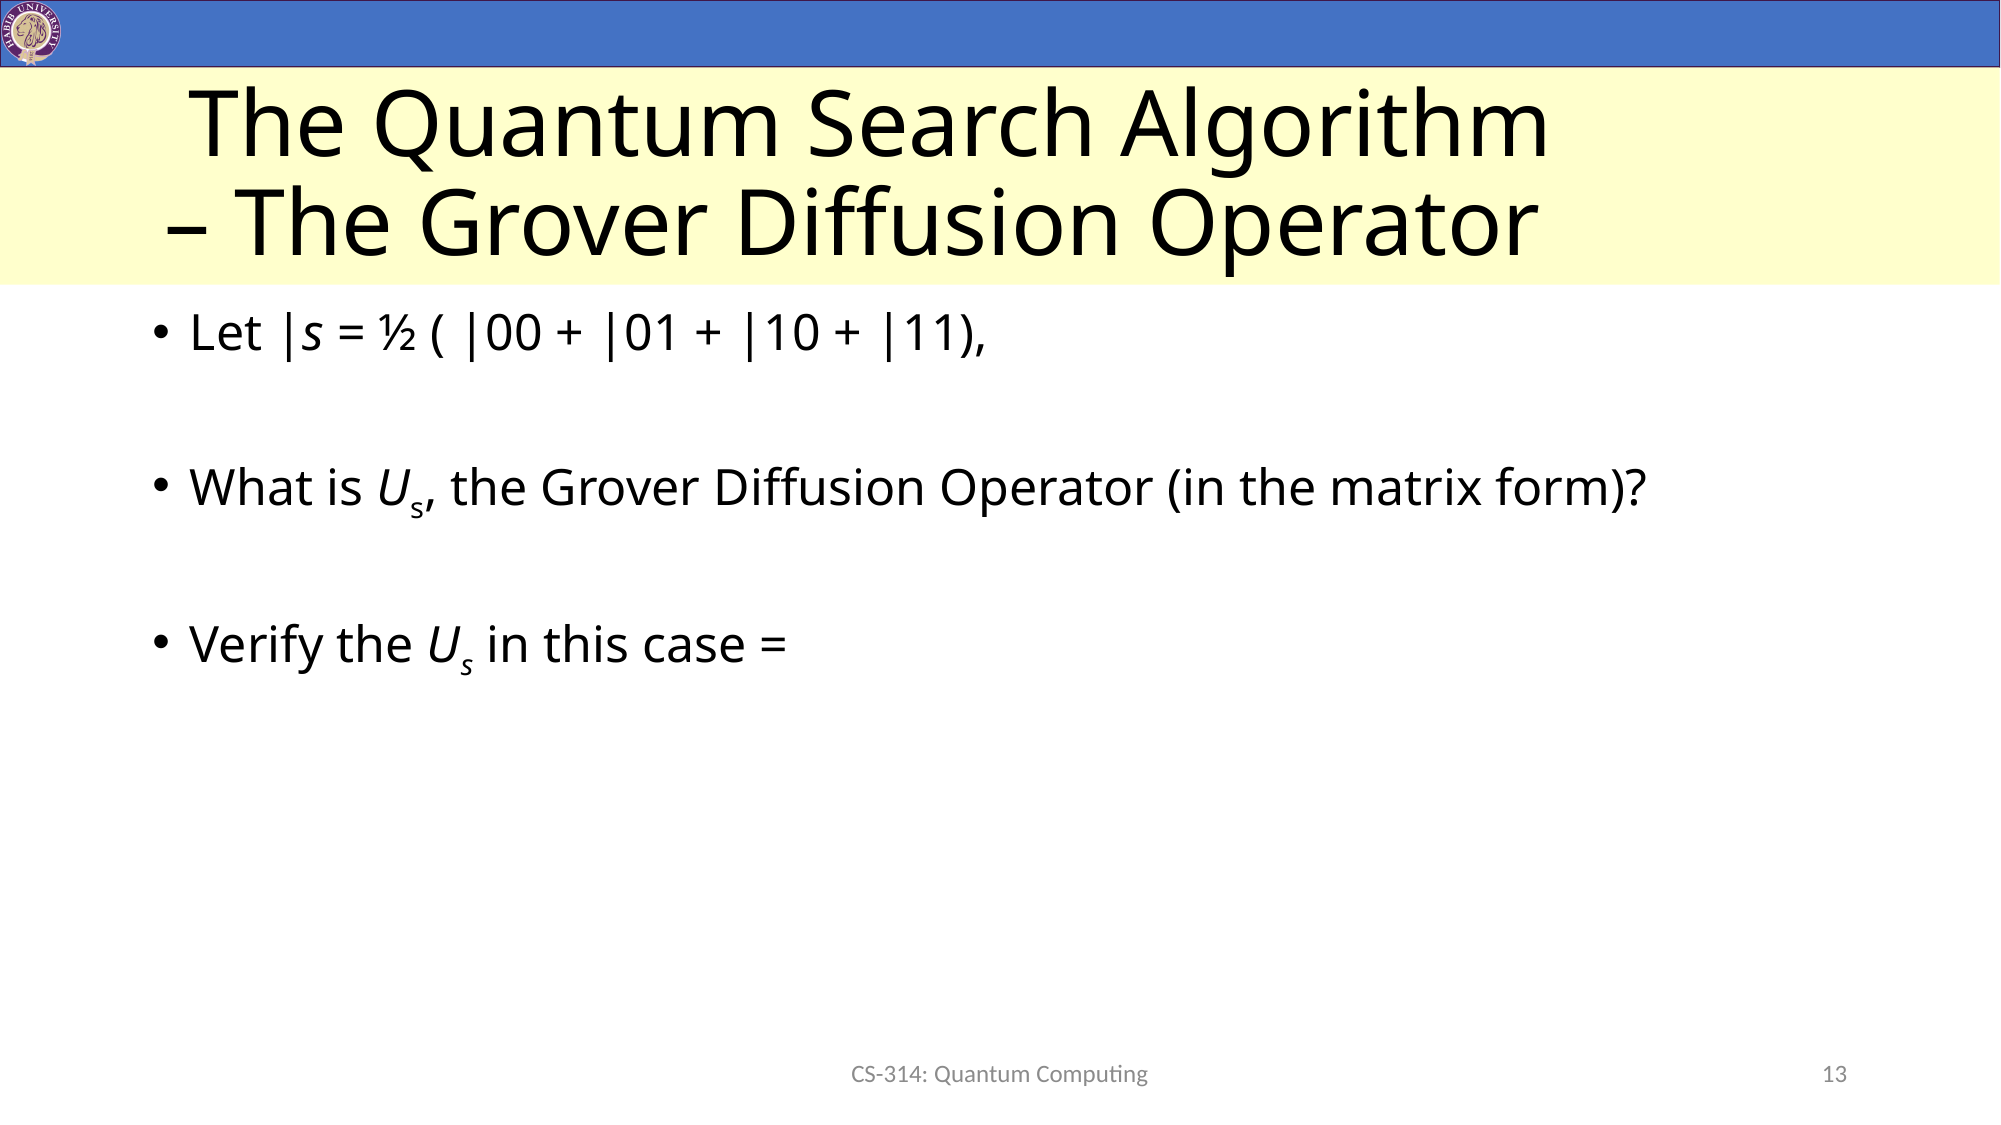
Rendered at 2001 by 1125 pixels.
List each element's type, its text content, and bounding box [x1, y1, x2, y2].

slide_number 13 [1412, 1042, 1863, 1103]
footer CS-314: Quantum Computing [662, 1042, 1338, 1103]
title The Quantum Search Algorithm – The Grover Diffusion Operator [0, 67, 2000, 285]
picture [1, 0, 62, 67]
